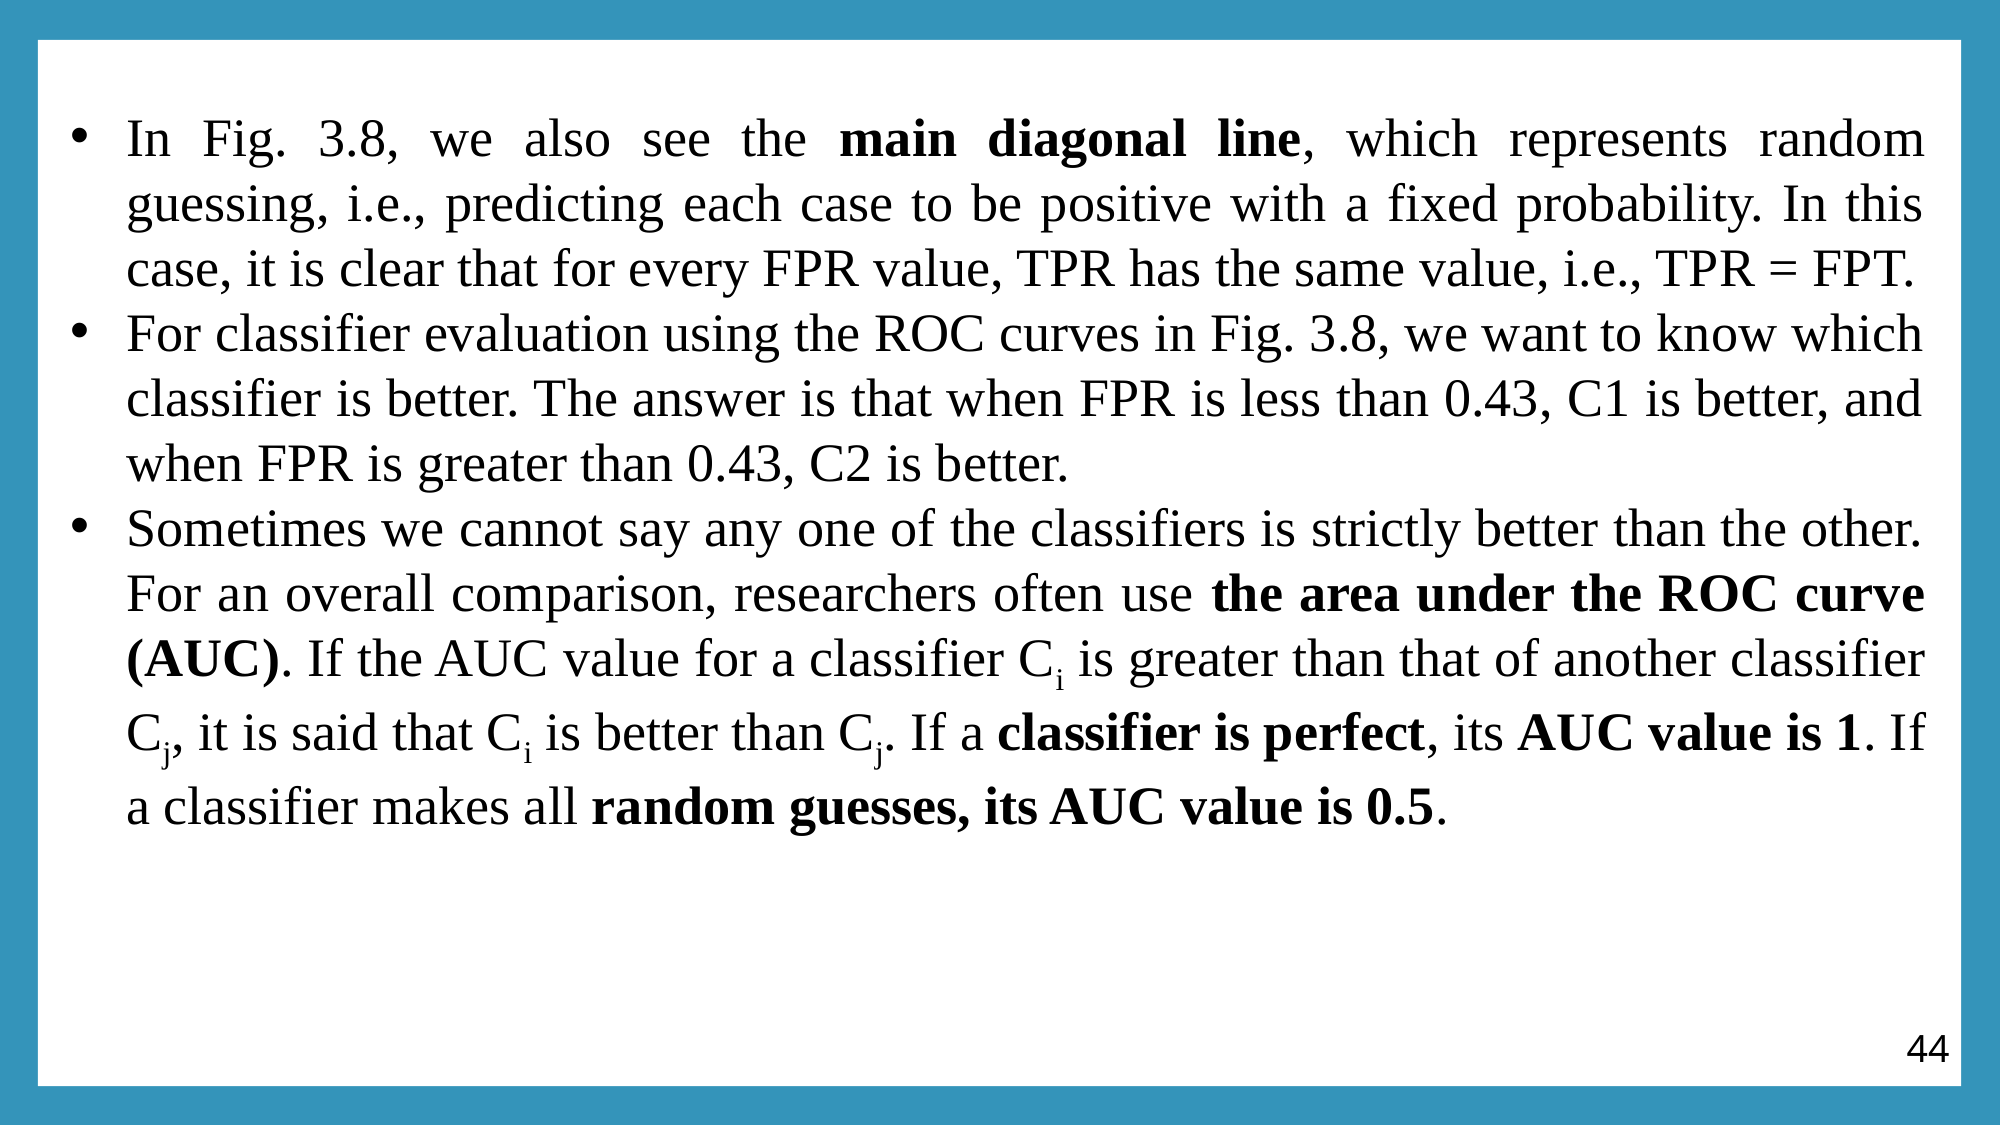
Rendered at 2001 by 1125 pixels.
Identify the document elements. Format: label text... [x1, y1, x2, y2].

slide_number 44 [1684, 1020, 1965, 1081]
text_box In Fig. 3.8, we also see the main diagonal line, which represents random guessing, i.e., predicting each case to be positive with a fixed probability. In this case, it is clear that for every FPR value, TPR has the same value, i.e., TPR = FPT. For classifier evaluation using the ROC curves in Fig. 3.8, we want to know which classifier is better. The answer is that when FPR is less than 0.43, C1 is better, and when FPR is greater than 0.43, C2 is better. Sometimes we cannot say any one of the classifiers is strictly better than the other. For an overall comparison, researchers often use the area under the ROC curve (AUC). If the AUC value for a classifier Ci is greater than that of another classifier Cj, it is said that Ci is better than Cj. If a classifier is perfect, its AUC value is 1. If a classifier makes all random guesses, its AUC value is 0.5. [55, 95, 1941, 843]
